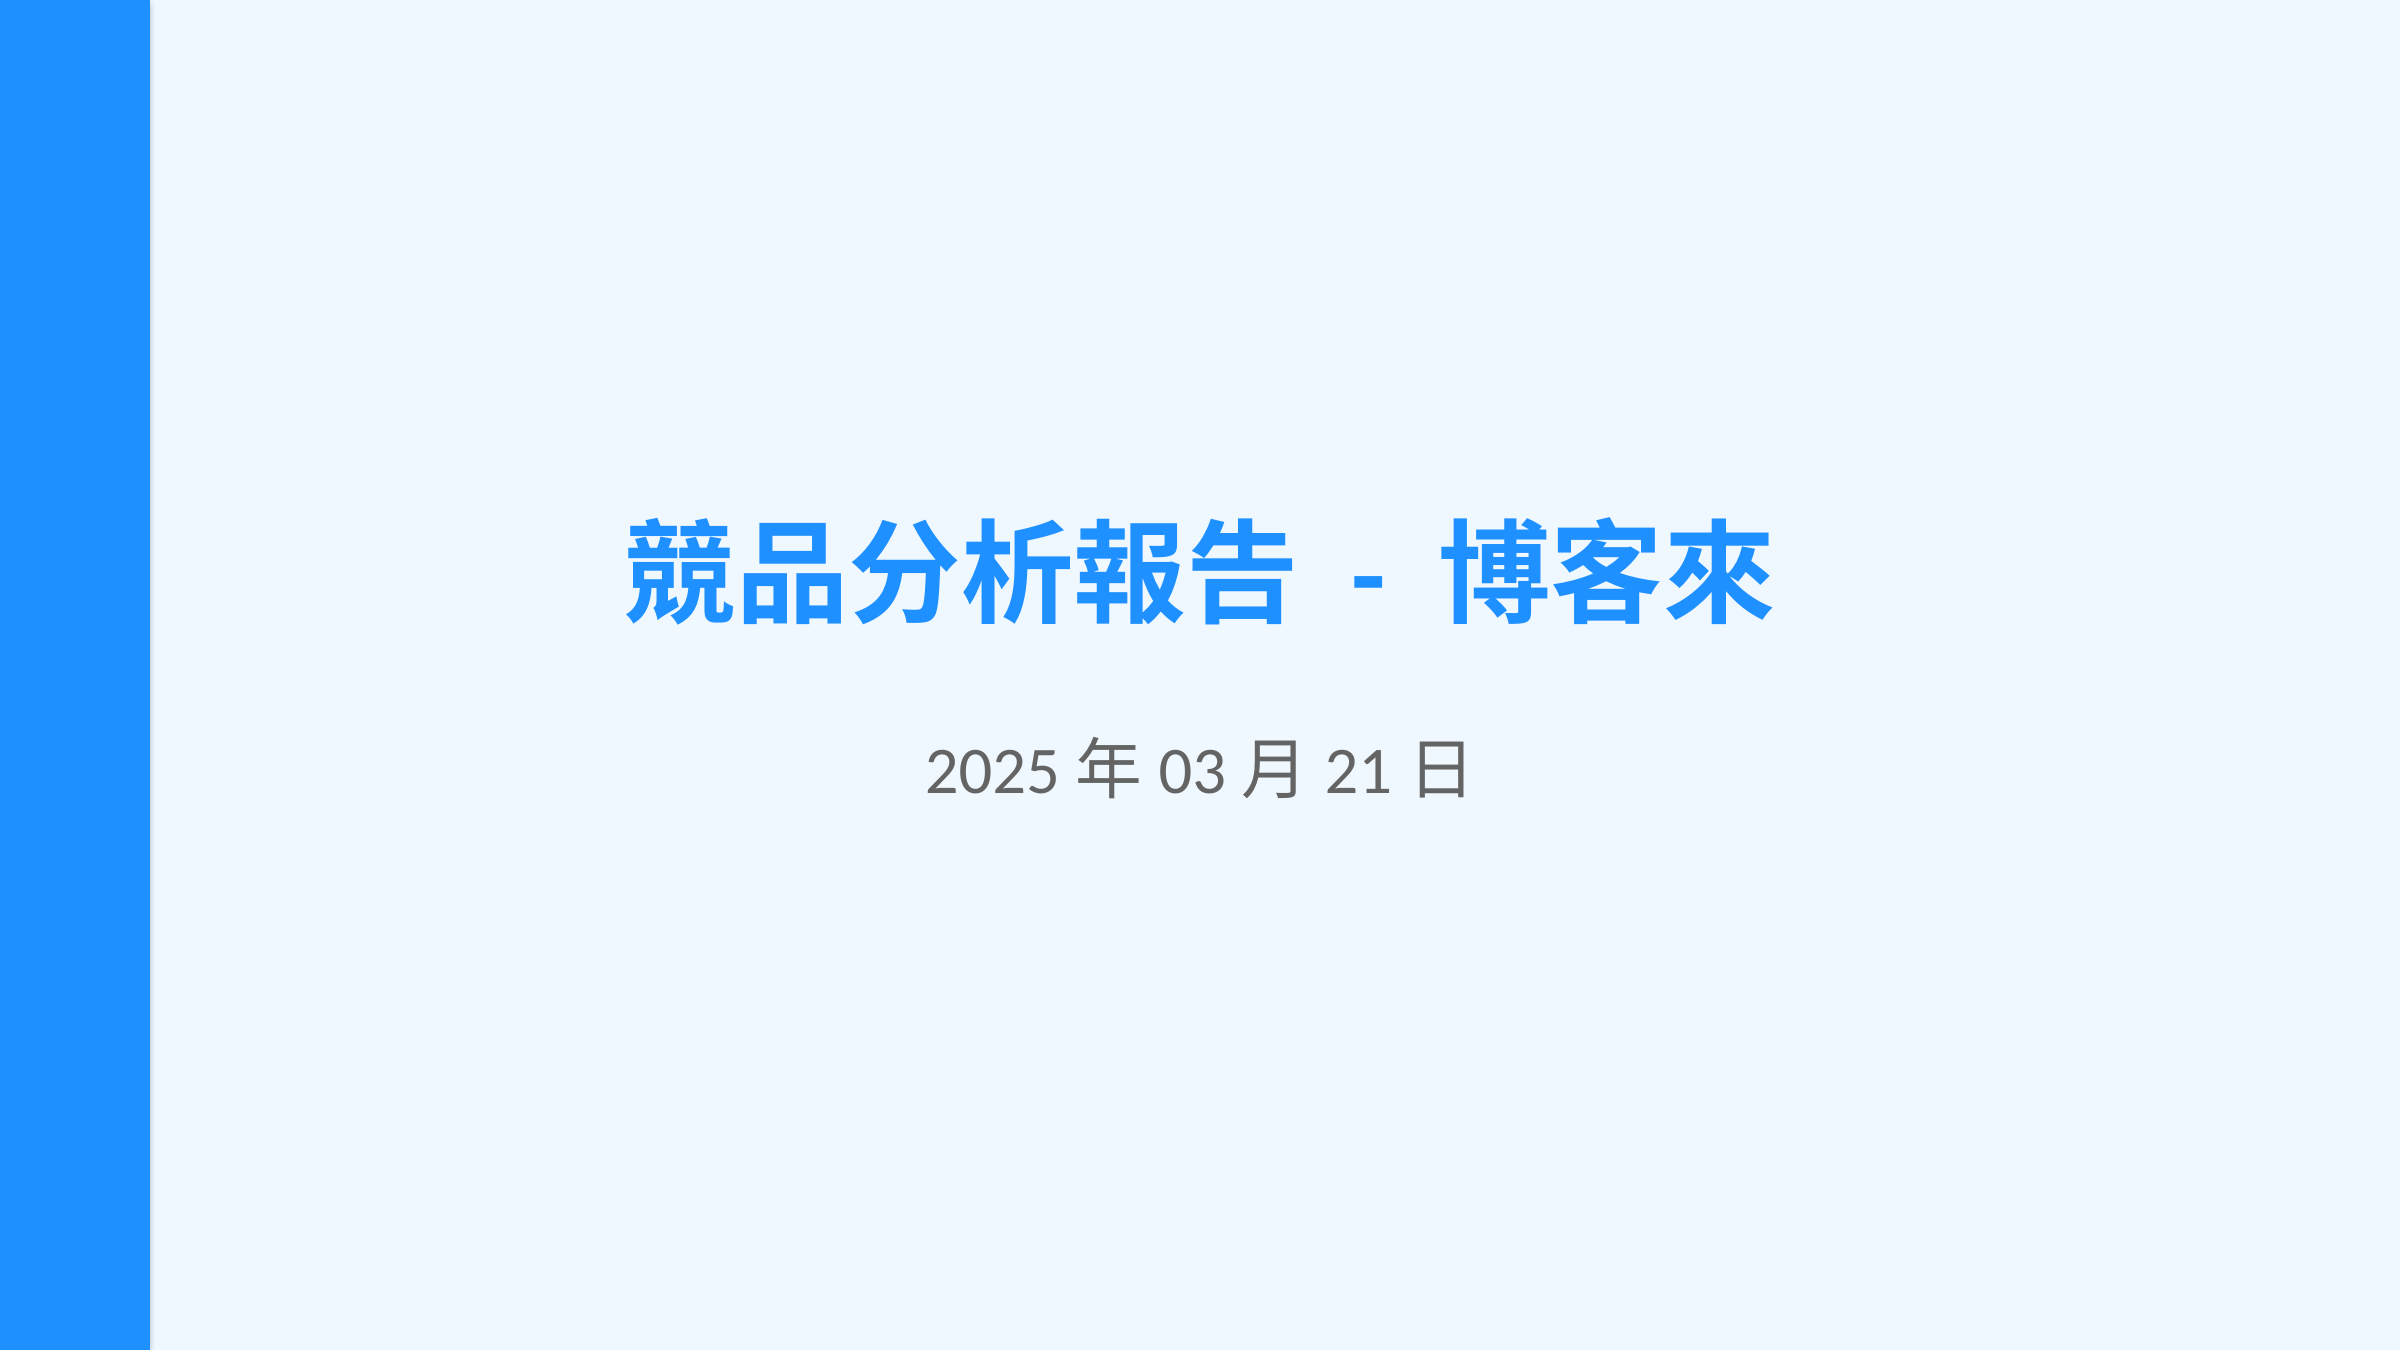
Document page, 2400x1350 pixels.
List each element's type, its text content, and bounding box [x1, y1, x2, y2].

text_box 競品分析報告 - 博客來 [609, 449, 1791, 645]
text_box 2025年03月21日 [910, 674, 1490, 815]
text_box [0, 0, 151, 1350]
text_box [151, 0, 2400, 1350]
